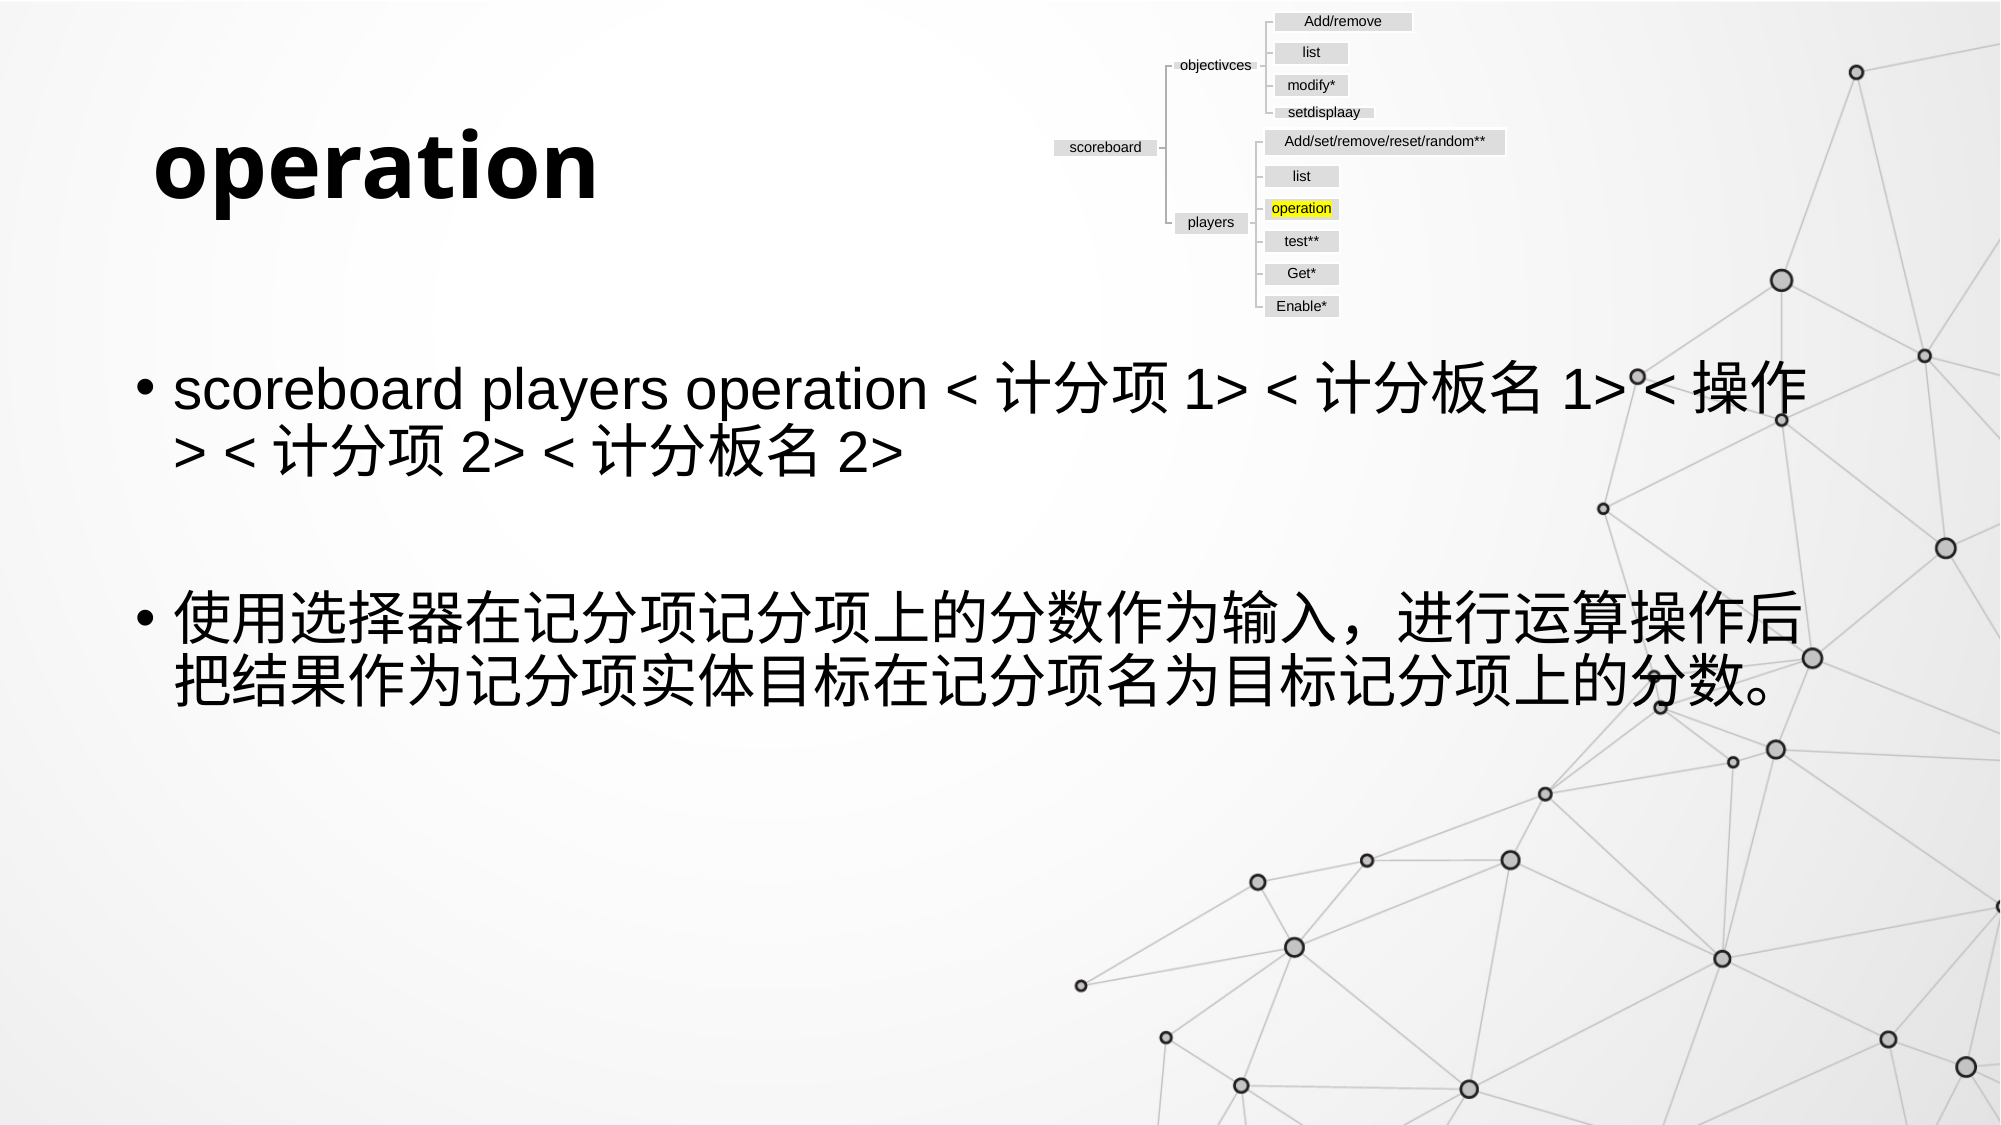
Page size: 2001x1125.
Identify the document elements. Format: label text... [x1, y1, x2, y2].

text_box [873, 12, 1686, 319]
picture [0, 0, 2001, 1125]
list scoreboard players operation <计分项1> <计分板名1> <操作> <计分项2> <计分板名2> 使用选择器在记分项记分项上的分数作为输入，进行运算操作后把结果作为记分项实体目标在记分项名为目标记分项上的分数。 [120, 351, 1846, 1066]
title operation [1686, 59, 1863, 278]
title operation [137, 59, 873, 278]
